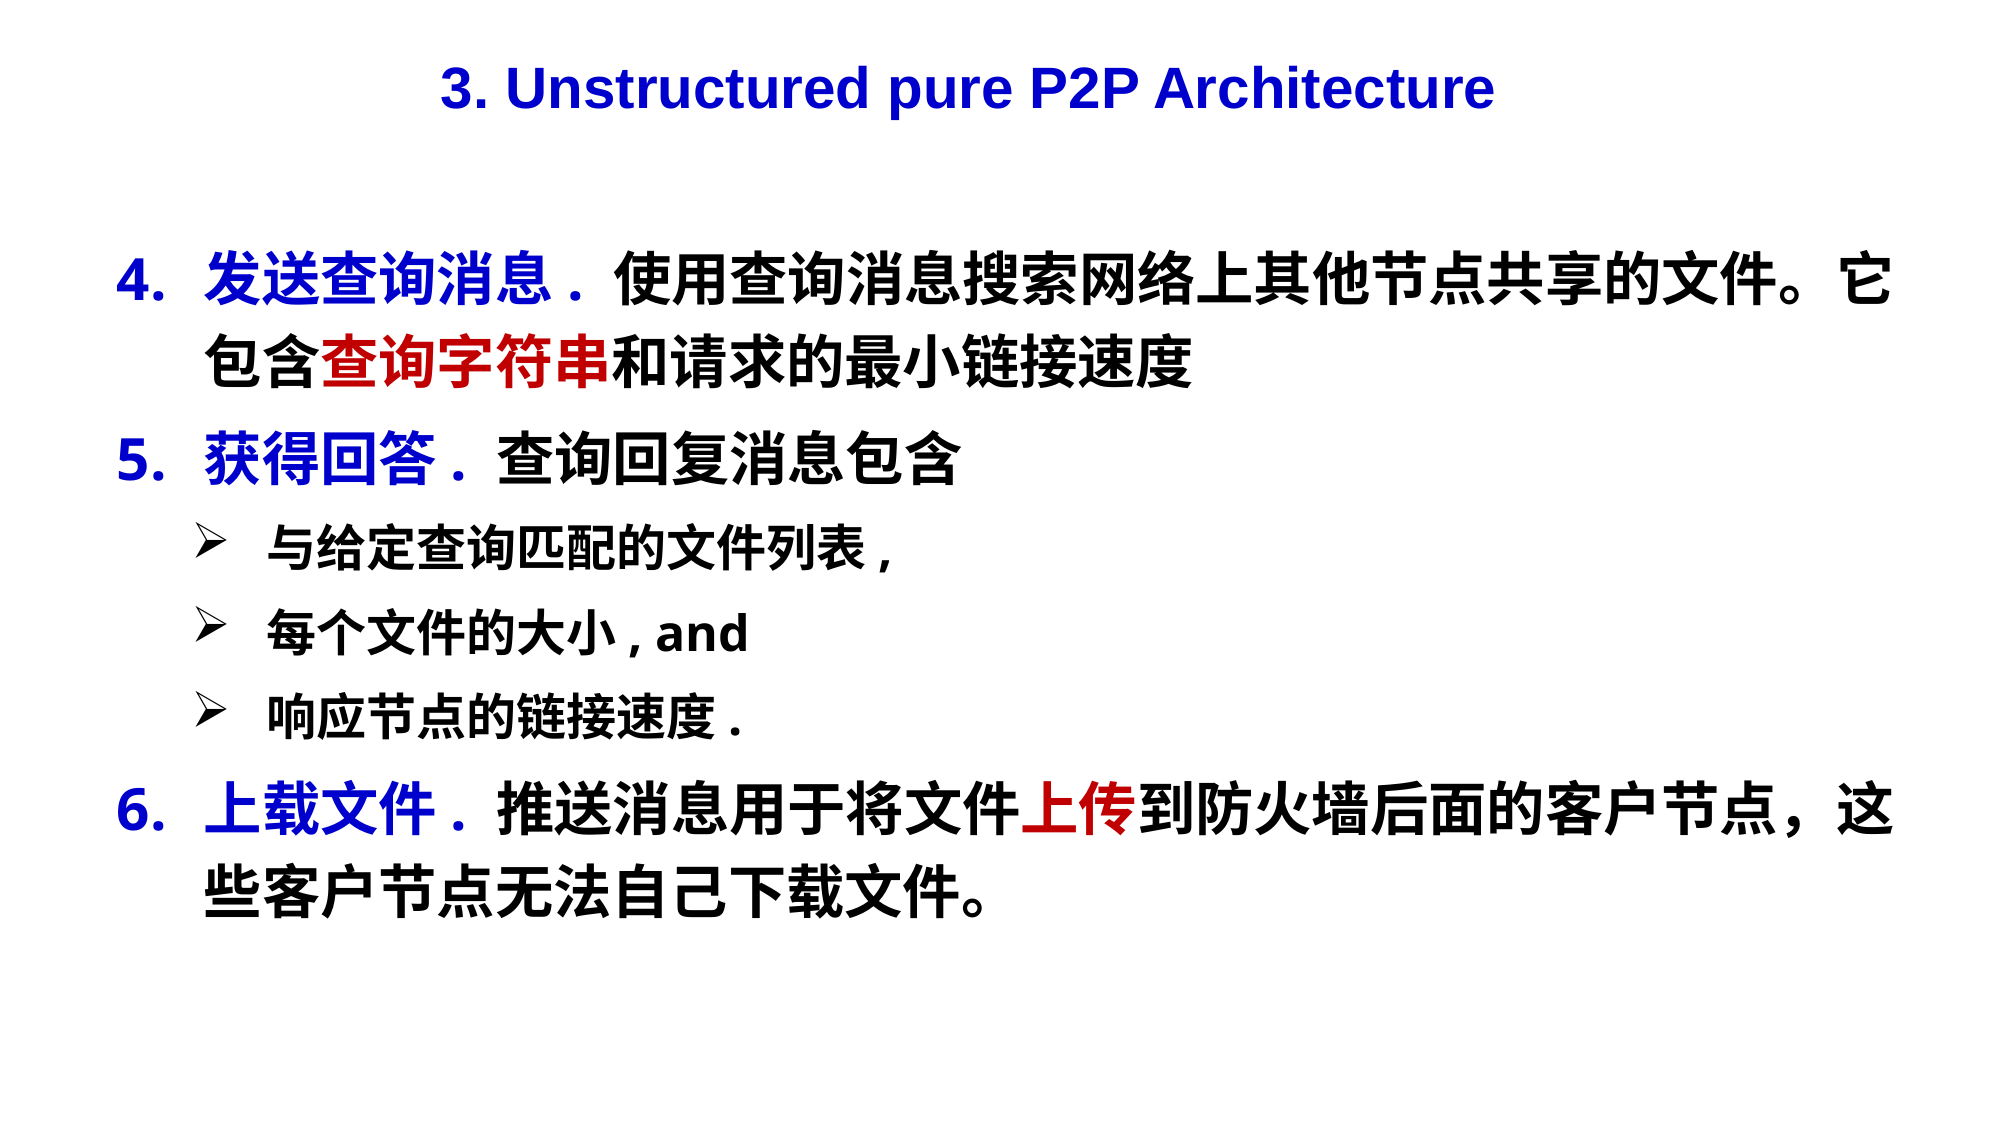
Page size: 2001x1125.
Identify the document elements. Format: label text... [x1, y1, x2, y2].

text_box 3. Unstructured pure P2P Architecture [426, 45, 1556, 126]
list 发送查询消息. 使用查询消息搜索网络上其他节点共享的文件。它包含查询字符串和请求的最小链接速度 获得回答. 查询回复消息包含 与给定查询匹配的文件列表, 每个文件的大小, and 响应节点的链接速度. 上载文件. 推送消息用于将文件上传到防火墙后面的客户节点，这些客户节点无法自己下载文件。 [101, 220, 1925, 982]
